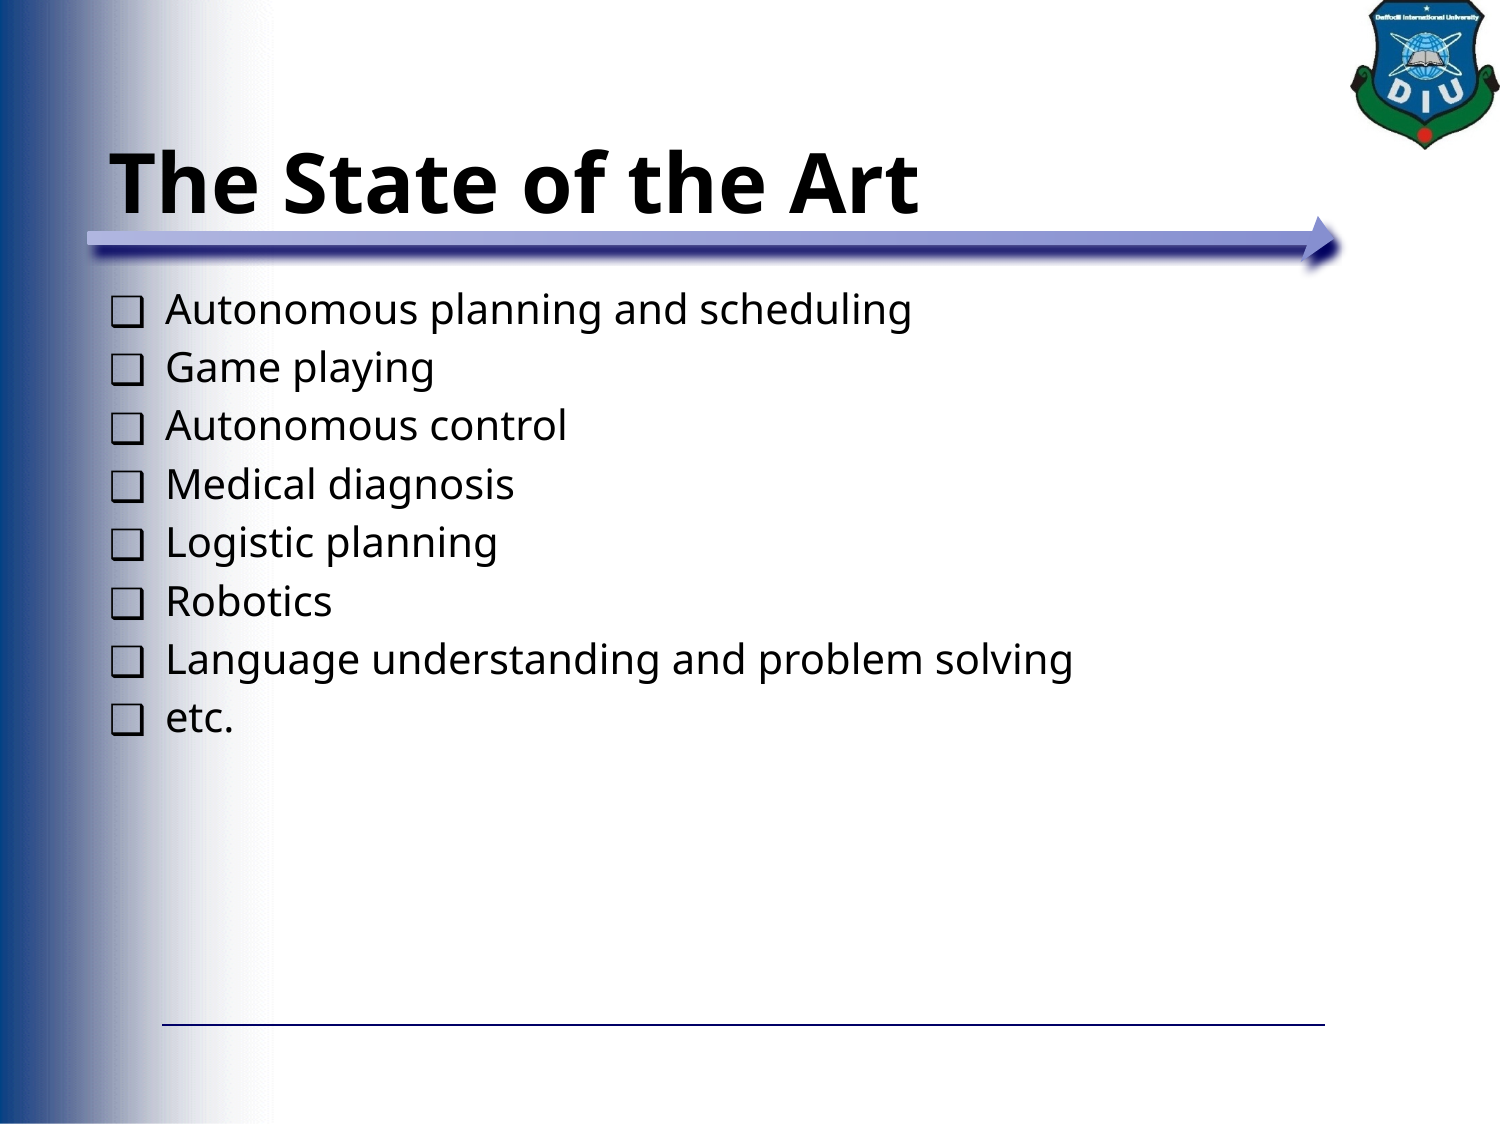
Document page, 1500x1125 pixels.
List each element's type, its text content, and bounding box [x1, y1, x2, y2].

list Autonomous planning and scheduling Game playing Autonomous control Medical diagnosis Logistic planning Robotics Language understanding and problem solving etc. [93, 275, 1407, 1013]
picture [0, 0, 277, 1125]
picture [1349, 0, 1500, 151]
title The State of the Art [93, 50, 1369, 238]
